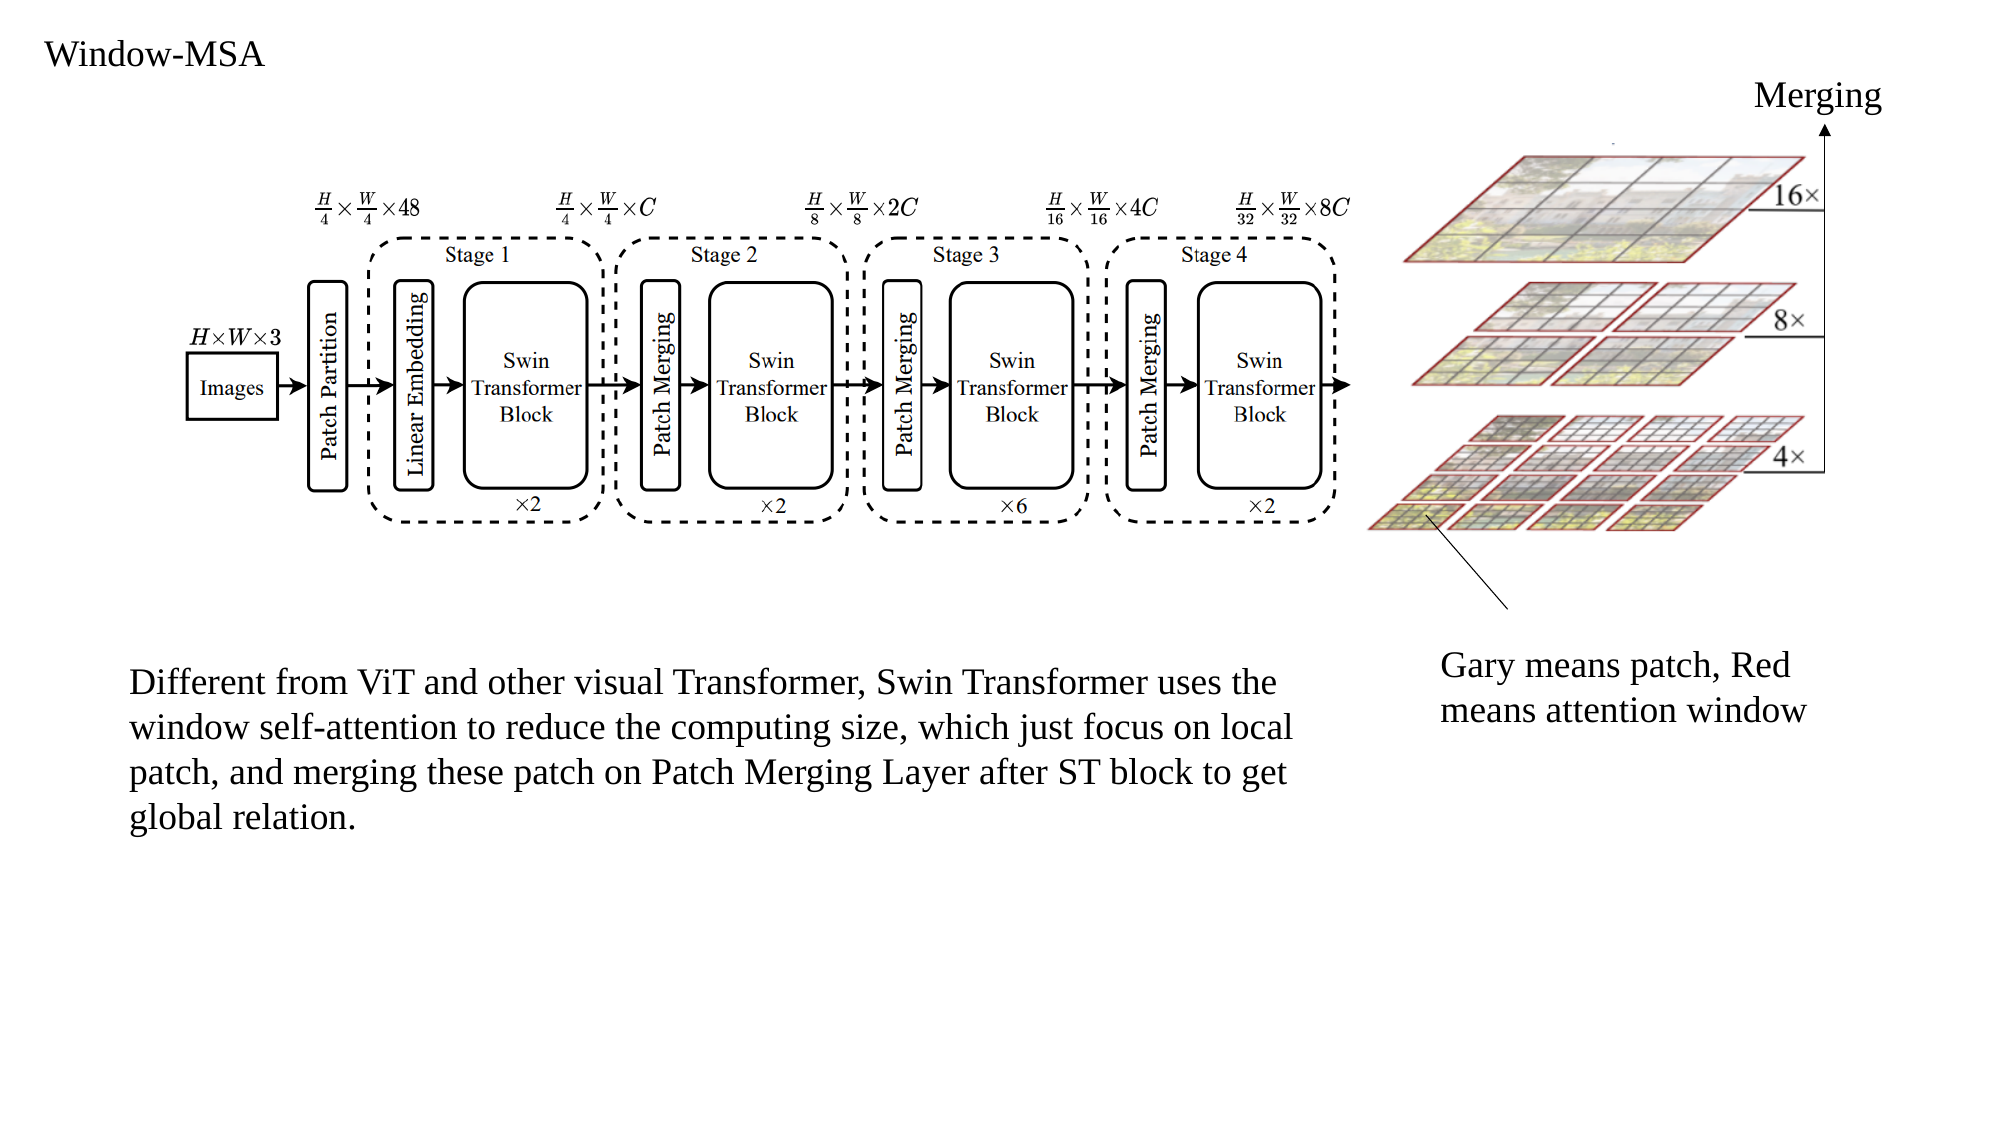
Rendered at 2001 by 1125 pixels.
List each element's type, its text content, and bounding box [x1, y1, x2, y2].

picture [135, 143, 1825, 545]
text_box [1425, 514, 1508, 610]
text_box Gary means patch, Red means attention window [1425, 632, 1886, 738]
text_box Different from ViT and other visual Transformer, Swin Transformer uses the window self-attention to reduce the computing size, which just focus on local patch, and merging these patch on Patch Merging Layer after ST block to get global relation. [114, 649, 1346, 845]
text_box Merging [1724, 63, 1912, 123]
text_box Window-MSA [29, 21, 350, 82]
